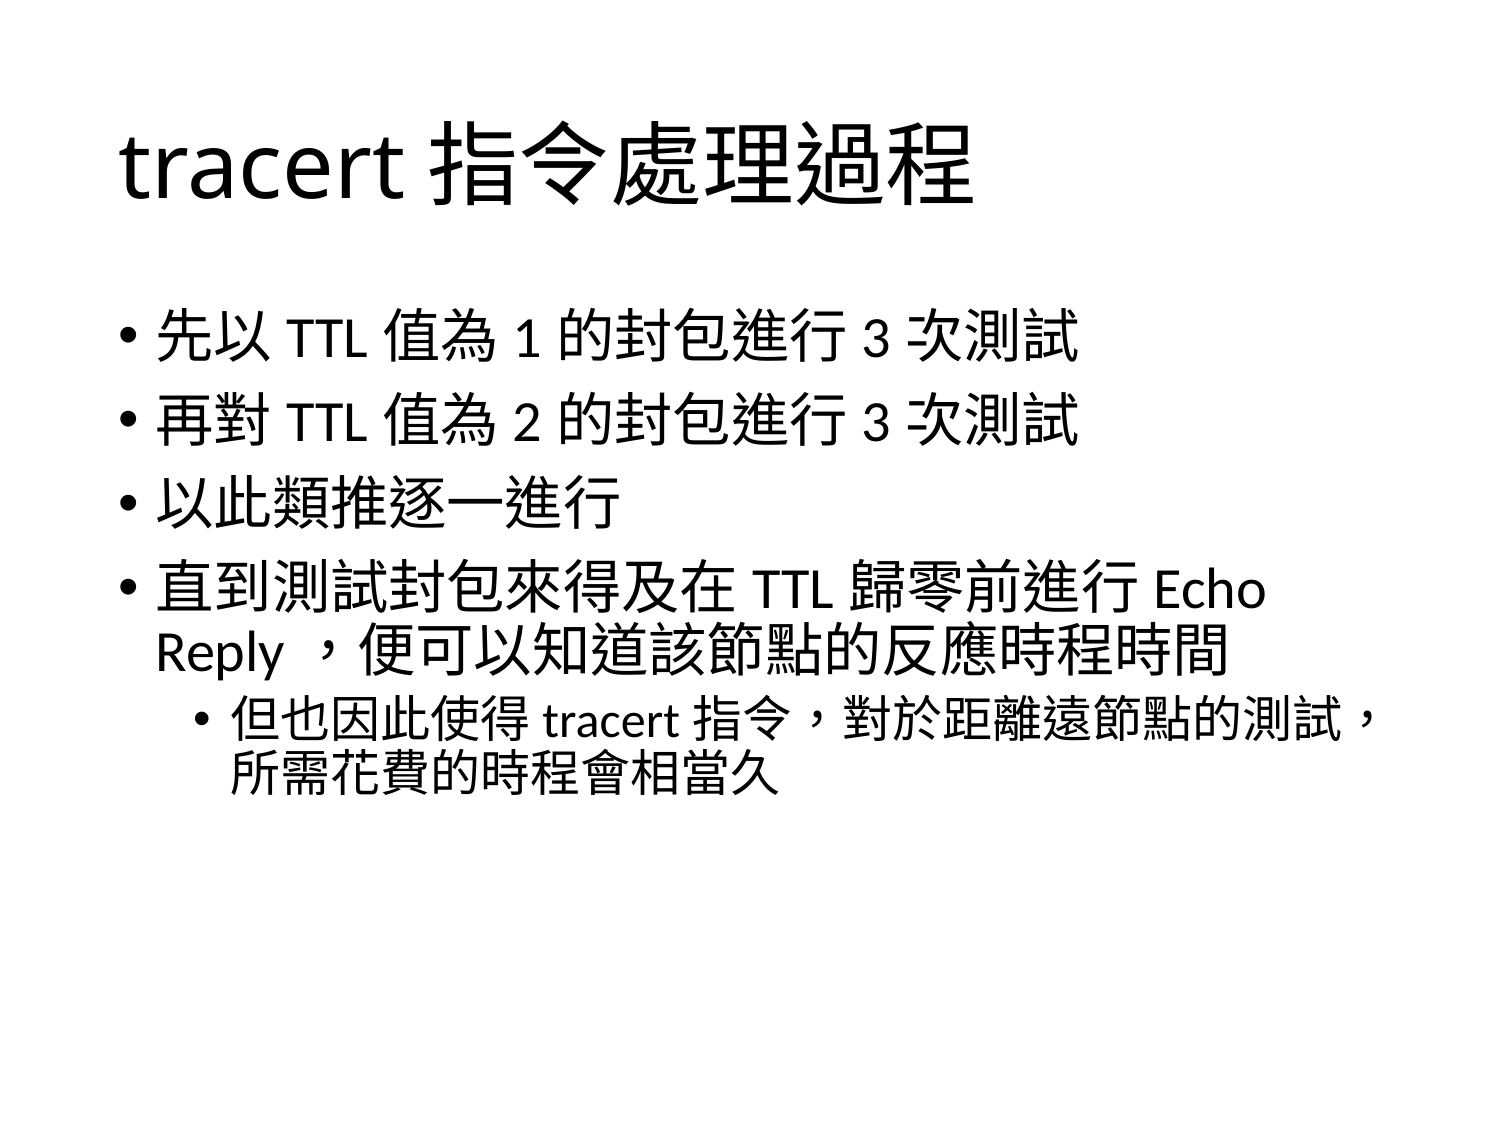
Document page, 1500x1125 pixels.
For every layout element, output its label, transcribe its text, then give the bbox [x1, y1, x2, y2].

list 先以TTL值為1的封包進行3次測試 再對TTL值為2的封包進行3次測試 以此類推逐一進行 直到測試封包來得及在TTL歸零前進行Echo Reply，便可以知道該節點的反應時程時間 但也因此使得tracert指令，對於距離遠節點的測試，所需花費的時程會相當久 [103, 299, 1397, 1014]
title tracert指令處理過程 [103, 59, 1397, 278]
